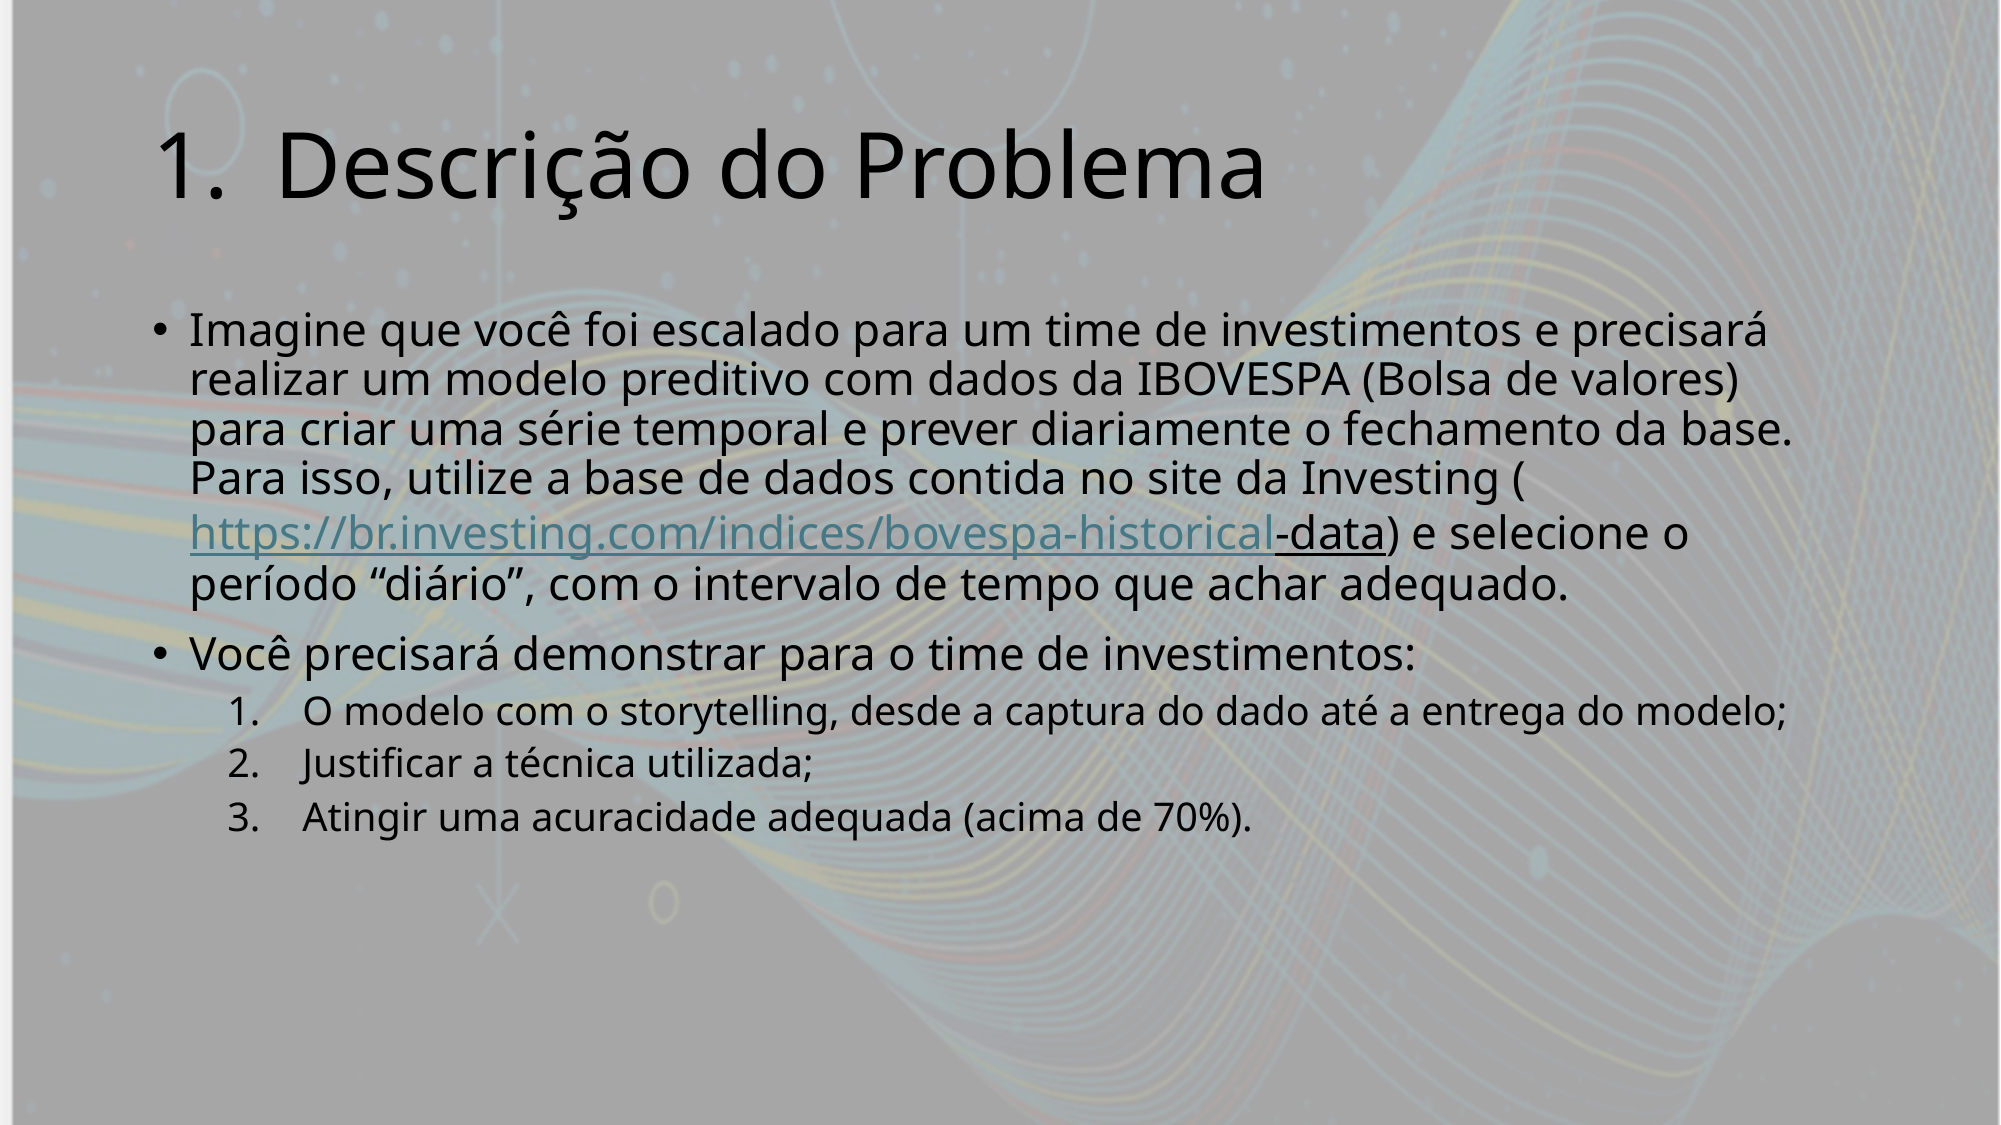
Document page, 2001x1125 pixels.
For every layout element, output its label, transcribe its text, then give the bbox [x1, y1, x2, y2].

picture [0, 0, 2001, 1125]
list Imagine que você foi escalado para um time de investimentos e precisará realizar um modelo preditivo com dados da IBOVESPA (Bolsa de valores) para criar uma série temporal e prever diariamente o fechamento da base. Para isso, utilize a base de dados contida no site da Investing (https://br.investing.com/indices/bovespa-historical-data) e selecione o período “diário”, com o intervalo de tempo que achar adequado. Você precisará demonstrar para o time de investimentos: O modelo com o storytelling, desde a captura do dado até a entrega do modelo; Justificar a técnica utilizada; Atingir uma acuracidade adequada (acima de 70%). [137, 299, 1863, 1014]
title Descrição do Problema [137, 59, 1863, 278]
